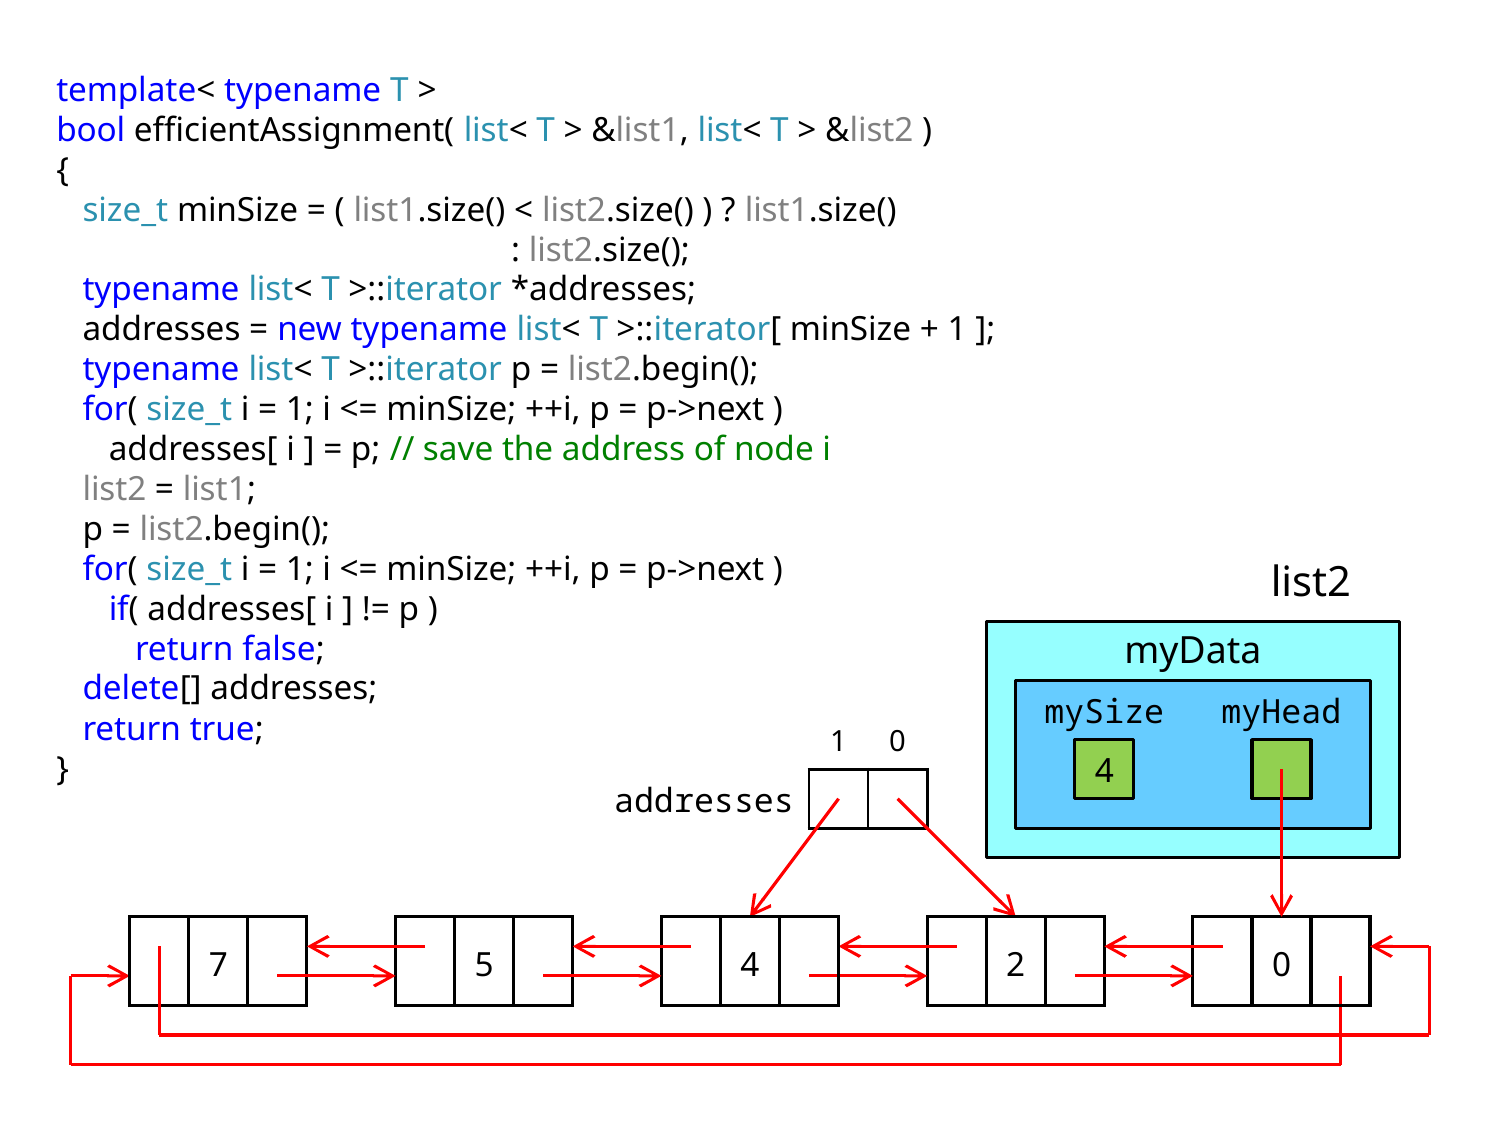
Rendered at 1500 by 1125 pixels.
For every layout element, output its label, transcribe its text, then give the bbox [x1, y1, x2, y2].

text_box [897, 798, 1016, 918]
text_box [395, 916, 454, 1006]
text_box [1285, 740, 1371, 829]
text_box [927, 925, 986, 1006]
text_box [1045, 916, 1105, 1006]
table_cell [869, 771, 926, 827]
text_box [1015, 740, 1277, 829]
text_box addresses [572, 769, 809, 829]
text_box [749, 798, 839, 918]
text_box [1192, 916, 1251, 1006]
text_box 5 [454, 916, 513, 1006]
list template< typename T > bool efficientAssignment( list< T > &list1, list< T > &list2 ) { size_t minSize = ( list1.size() < list2.size() ) ? list1.size() : list2.size(); typename list< T >::iterator *addresses; addresses = new typename list< T >::iterator[ minSize + 1 ]; typename list< T >::iterator p = list2.begin(); for( size_t i = 1; i <= minSize; ++i, p = p->next ) addresses[ i ] = p; // save the address of node i list2 = list1; p = list2.begin(); for( size_t i = 1; i <= minSize; ++i, p = p->next ) if( addresses[ i ] != p ) return false; delete[] addresses; return true; } [41, 60, 1459, 799]
text_box mySize [1015, 680, 1193, 740]
text_box 4 [1073, 740, 1136, 801]
text_box myHead [1193, 680, 1371, 740]
text_box [129, 916, 188, 1006]
text_box 2 [986, 916, 1045, 1006]
text_box [661, 916, 720, 1006]
table_cell [810, 771, 867, 827]
text_box myData [1104, 621, 1282, 681]
table_header 0 [868, 710, 927, 768]
text_box [1282, 621, 1400, 858]
text_box [1021, 829, 1277, 858]
text_box [513, 916, 573, 1006]
text_box 0 [1251, 916, 1311, 1006]
text_box 4 [720, 916, 779, 1006]
table_header 1 [809, 710, 868, 768]
text_box [779, 924, 839, 1006]
text_box [1311, 916, 1371, 1006]
text_box [986, 621, 1104, 798]
text_box [1250, 738, 1313, 801]
text_box [247, 916, 307, 1006]
text_box list2 [1222, 532, 1400, 621]
text_box 7 [188, 916, 247, 1006]
